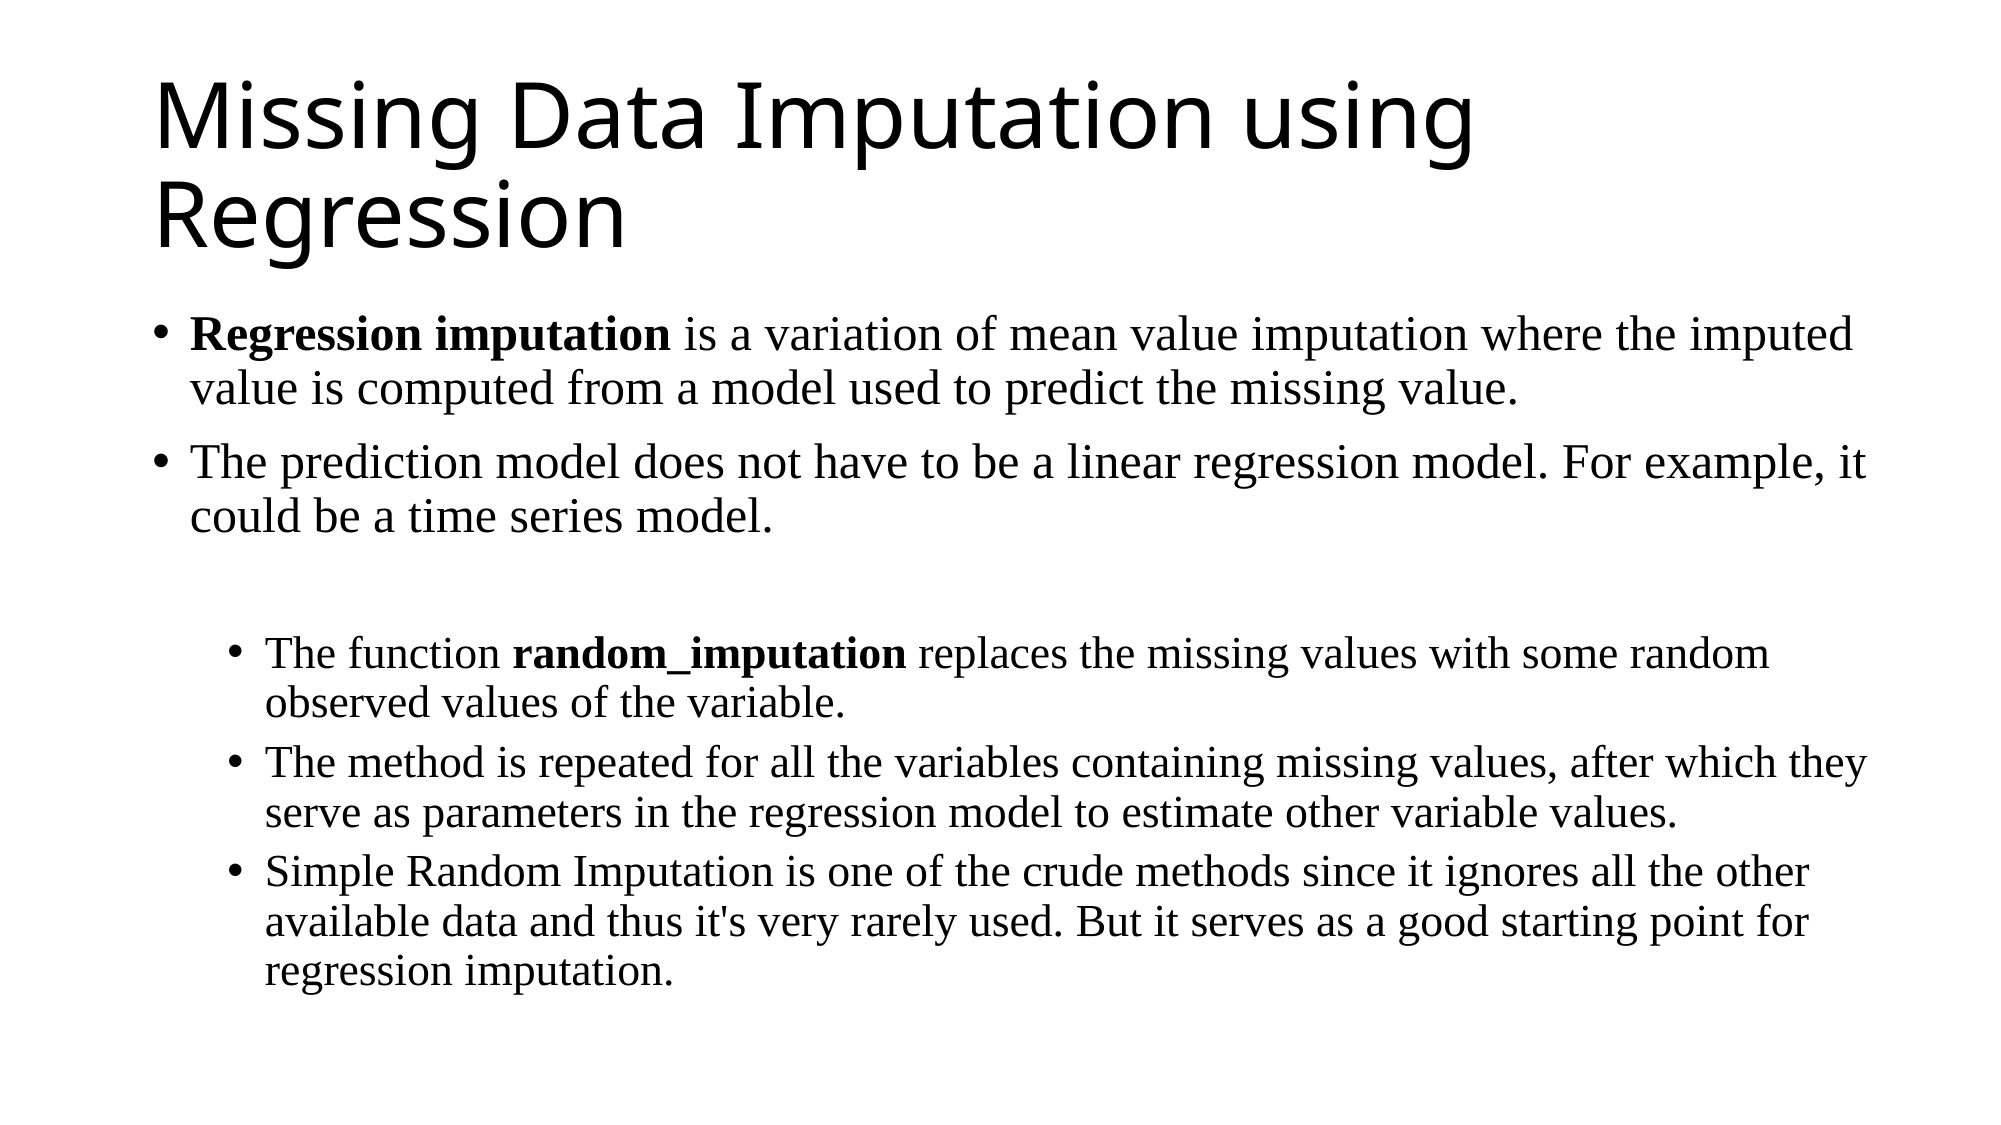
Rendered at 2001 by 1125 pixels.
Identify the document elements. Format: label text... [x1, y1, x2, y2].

title Missing Data Imputation using Regression [137, 59, 1863, 278]
list Regression imputation is a variation of mean value imputation where the imputed value is computed from a model used to predict the missing value. The prediction model does not have to be a linear regression model. For example, it could be a time series model. The function random_imputation replaces the missing values with some random observed values of the variable. The method is repeated for all the variables containing missing values, after which they serve as parameters in the regression model to estimate other variable values. Simple Random Imputation is one of the crude methods since it ignores all the other available data and thus it's very rarely used. But it serves as a good starting point for regression imputation. [137, 299, 1950, 1106]
